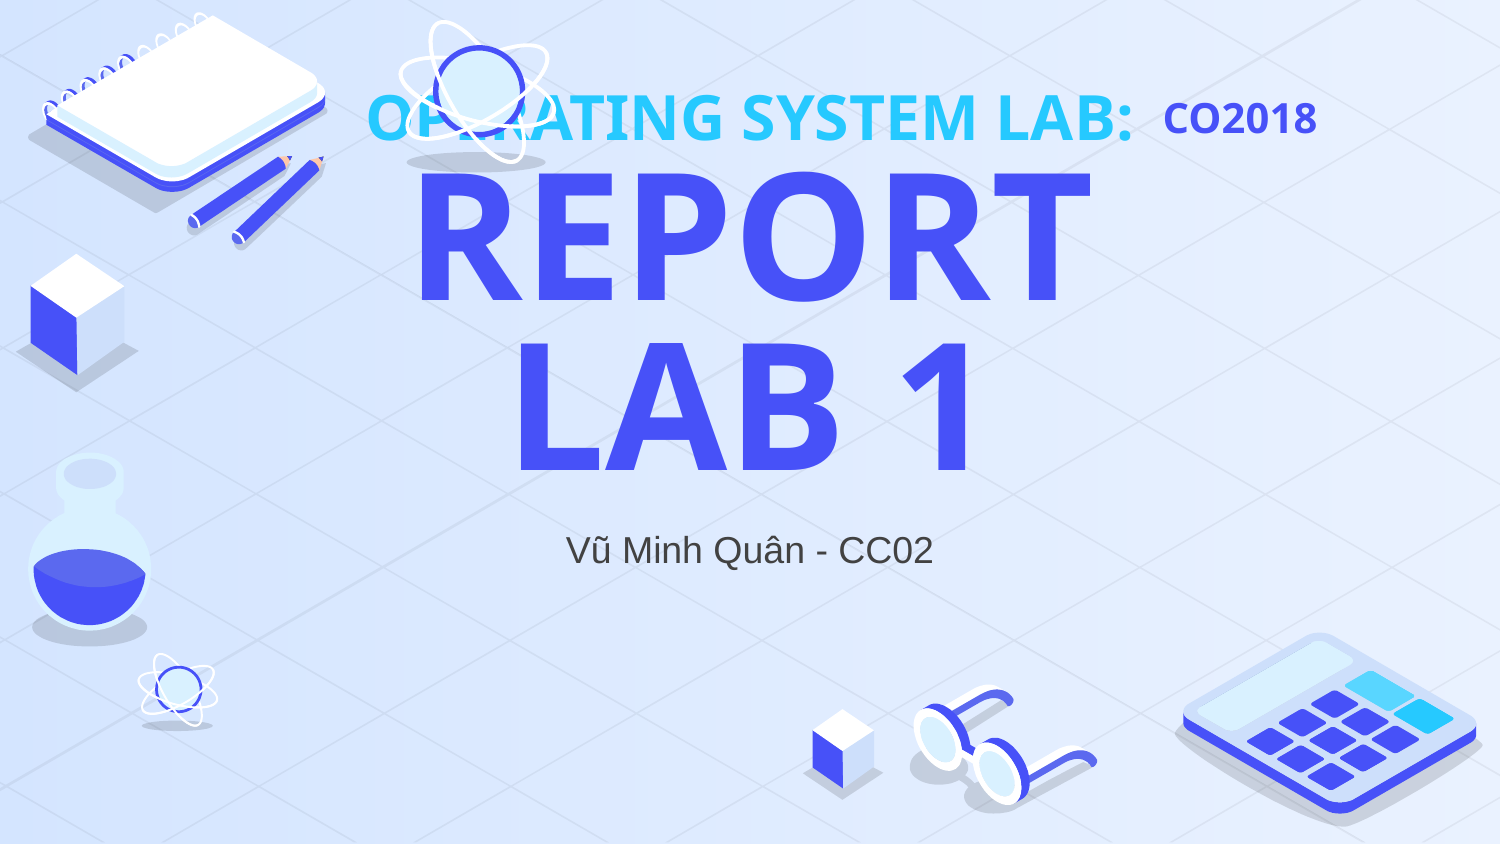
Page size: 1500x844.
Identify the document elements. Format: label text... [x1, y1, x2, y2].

title OPERATING SYSTEM LAB: REPORT LAB 1 [229, 255, 1271, 520]
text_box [398, 19, 557, 173]
subtitle Vũ Minh Quân - CC02 [378, 510, 1122, 589]
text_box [27, 11, 328, 251]
title CO2018 [1097, 88, 1383, 155]
